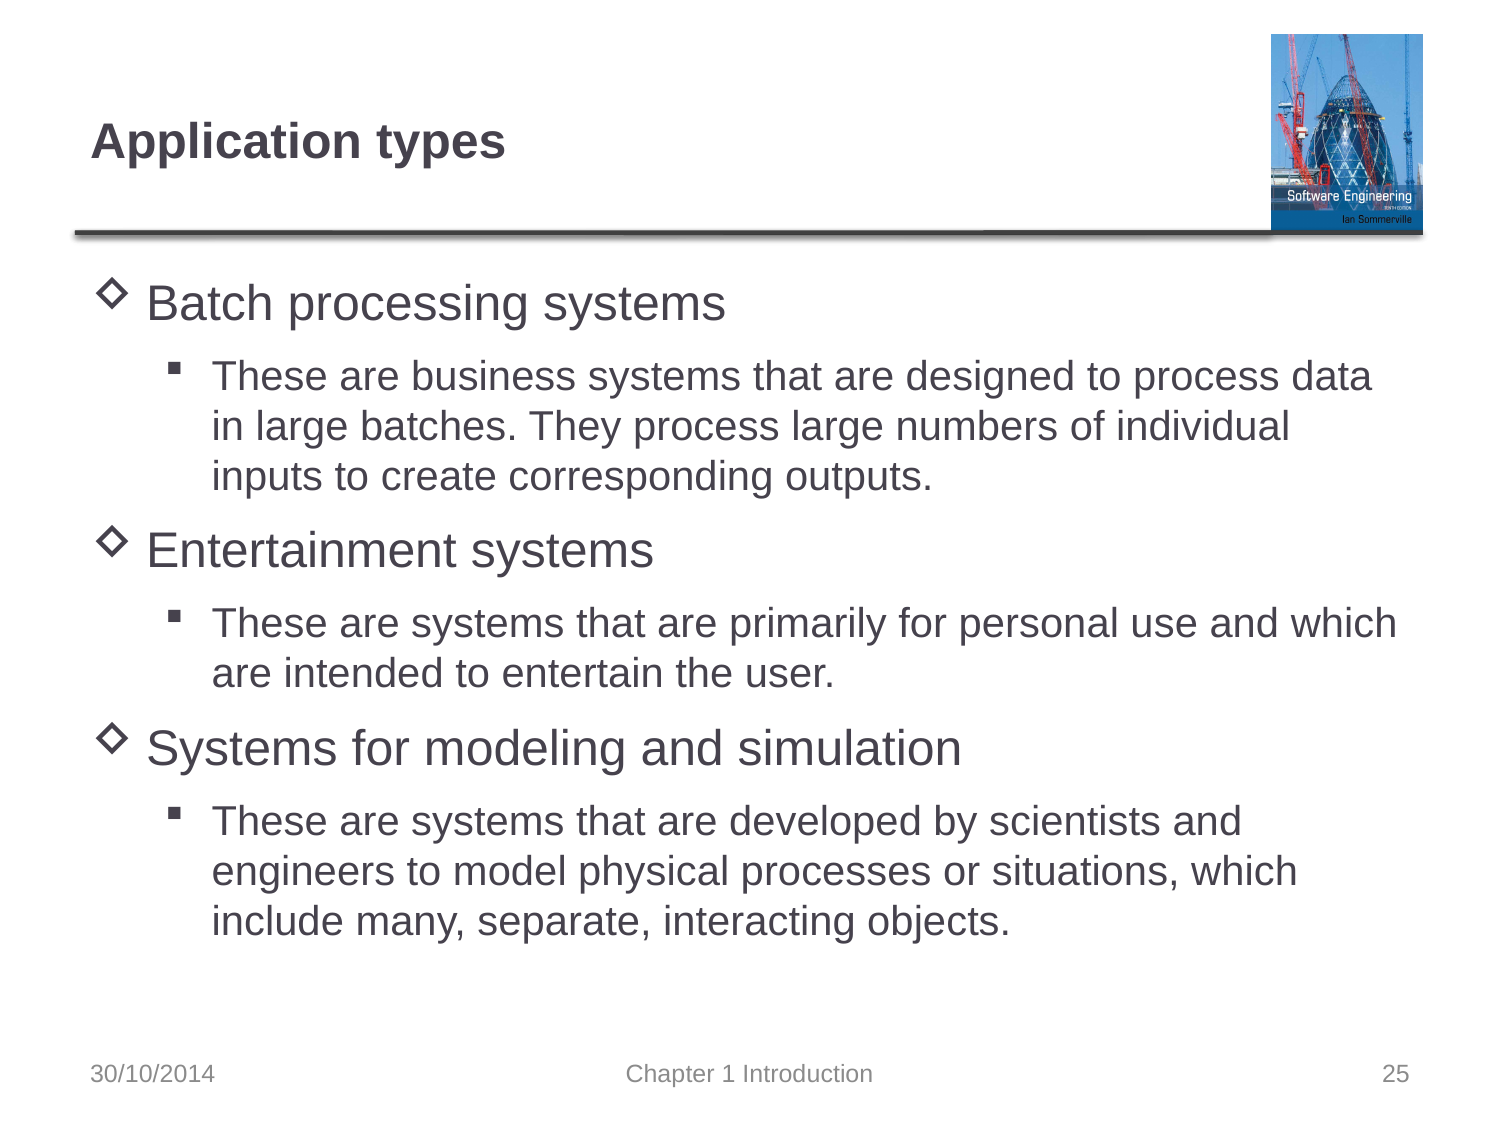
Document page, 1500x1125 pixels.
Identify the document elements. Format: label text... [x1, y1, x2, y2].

footer Chapter 1 Introduction [512, 1042, 988, 1103]
slide_number 25 [1074, 1042, 1425, 1103]
title Application types [74, 44, 1272, 233]
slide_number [75, 1042, 425, 1103]
picture [1271, 34, 1423, 230]
list Batch processing systems These are business systems that are designed to process data in large batches. They process large numbers of individual inputs to create corresponding outputs. Entertainment systems These are systems that are primarily for personal use and which are intended to entertain the user. Systems for modeling and simulation These are systems that are developed by scientists and engineers to model physical processes or situations, which include many, separate, interacting objects. [75, 262, 1425, 1005]
